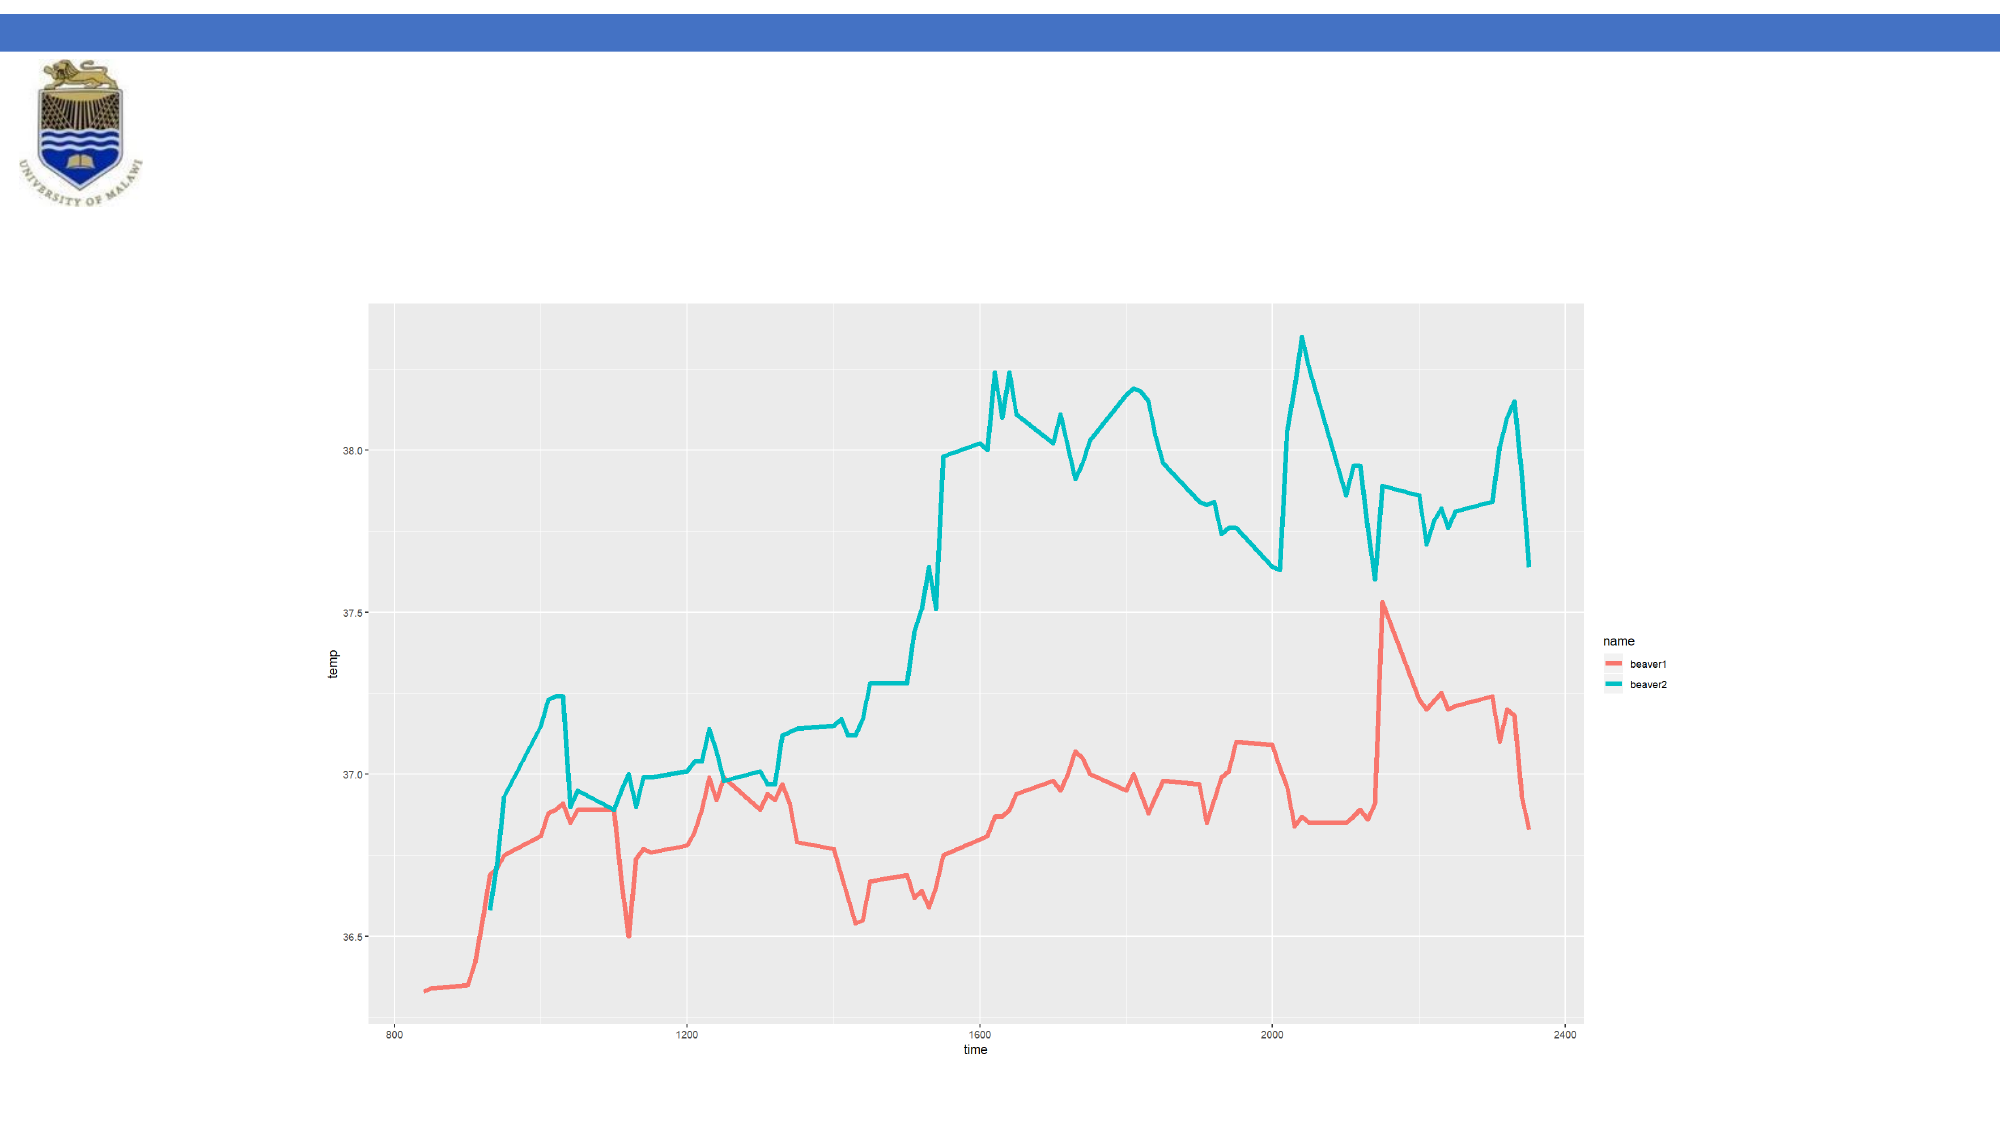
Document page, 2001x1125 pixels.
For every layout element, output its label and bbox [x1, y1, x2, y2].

picture [320, 297, 1680, 1063]
picture [19, 59, 143, 207]
